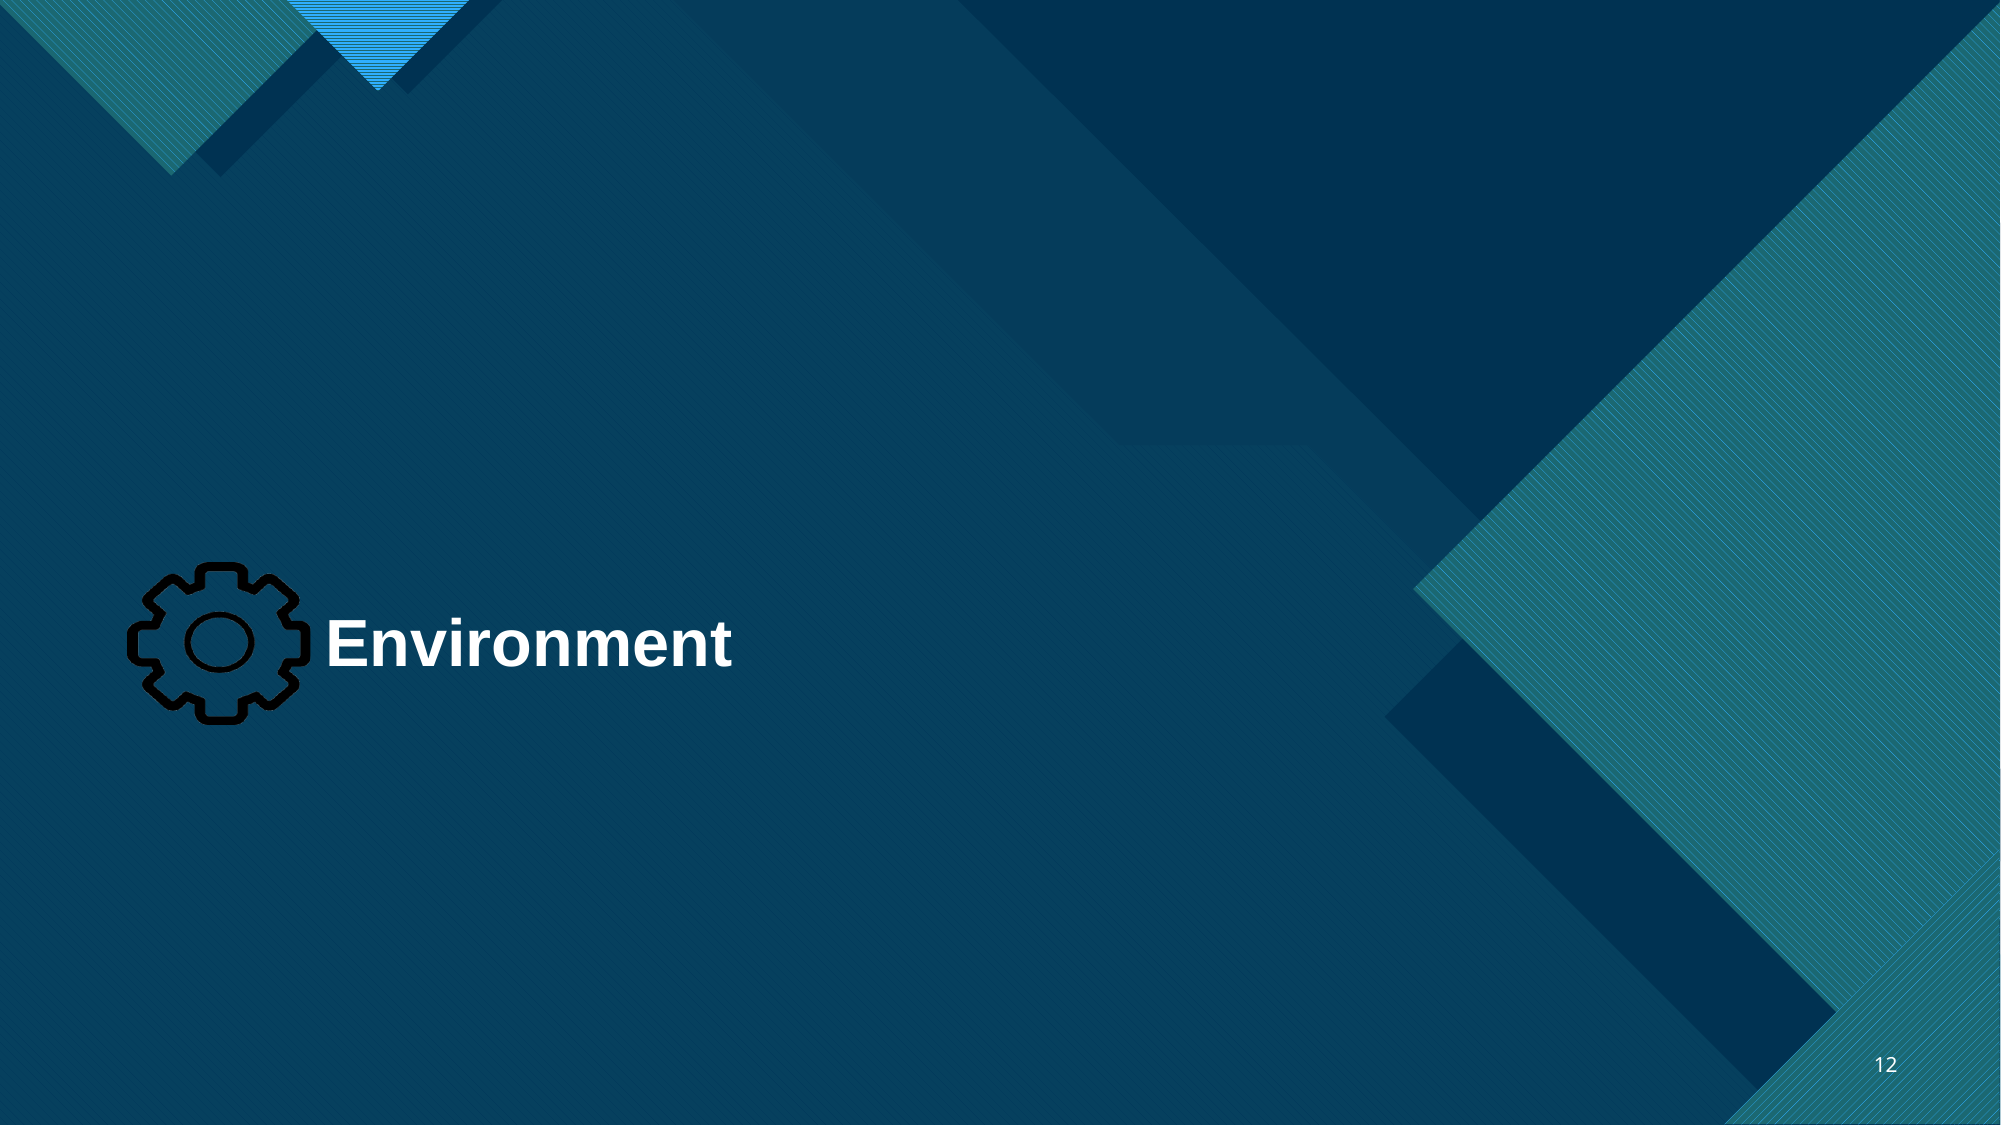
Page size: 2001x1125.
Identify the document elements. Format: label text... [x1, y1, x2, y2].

table_header [127, 563, 310, 725]
table_header Environment [310, 563, 952, 725]
slide_number 12 [1845, 1035, 1913, 1096]
slide_number 8 [1415, 427, 2001, 1125]
